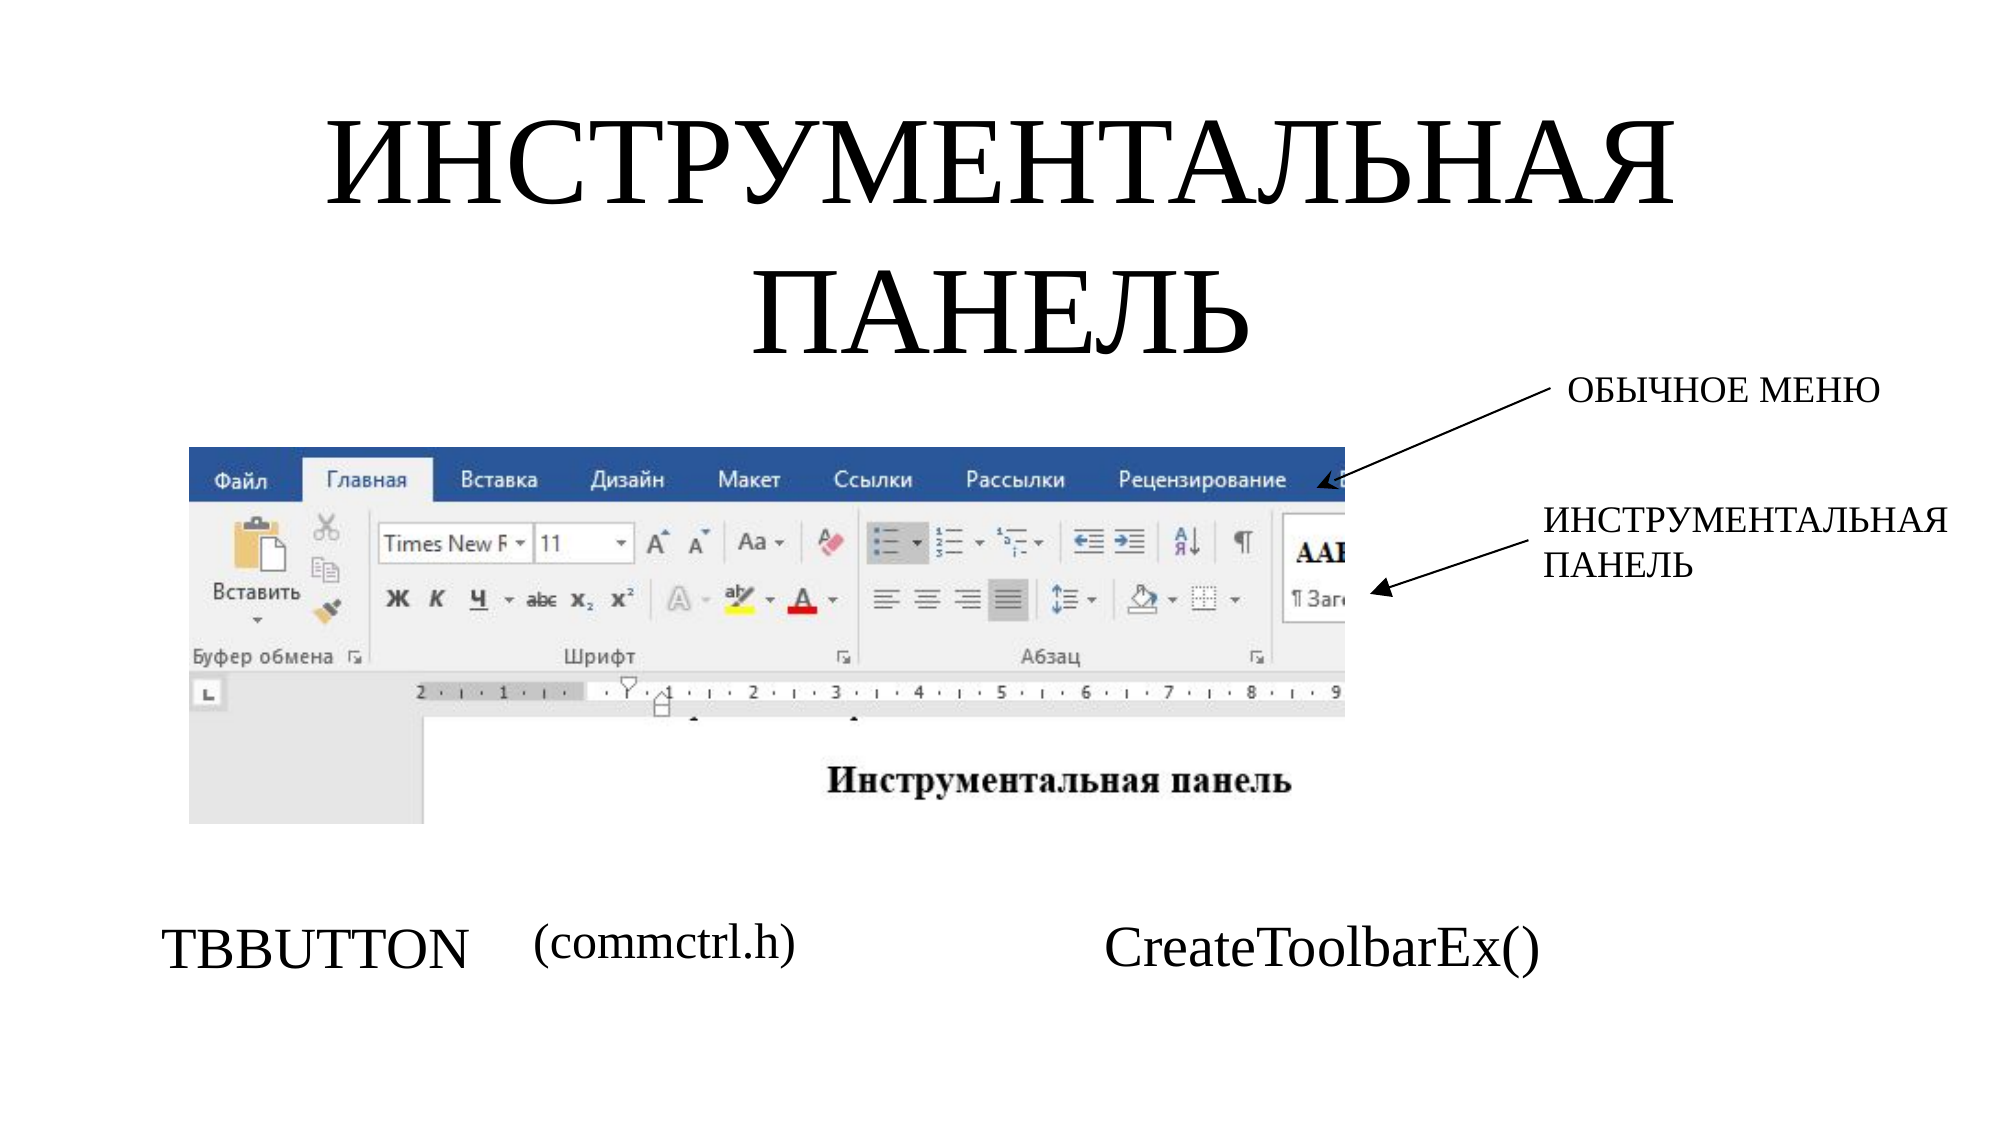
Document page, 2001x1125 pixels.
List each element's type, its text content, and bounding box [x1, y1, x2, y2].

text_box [1316, 388, 1551, 488]
text_box CreateToolbarEx() [1001, 901, 1719, 986]
text_box TBBUTTON [57, 903, 519, 988]
picture [189, 447, 1345, 824]
text_box ИНСТРУМЕНТАЛЬНАЯ ПАНЕЛЬ [1528, 487, 1974, 593]
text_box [1369, 540, 1526, 594]
text_box (commctrl.h) [518, 900, 979, 976]
text_box ОБЫЧНОЕ МЕНЮ [1552, 357, 1897, 418]
text_box ИНСТРУМЕНТАЛЬНАЯ ПАНЕЛЬ [57, 71, 1945, 387]
